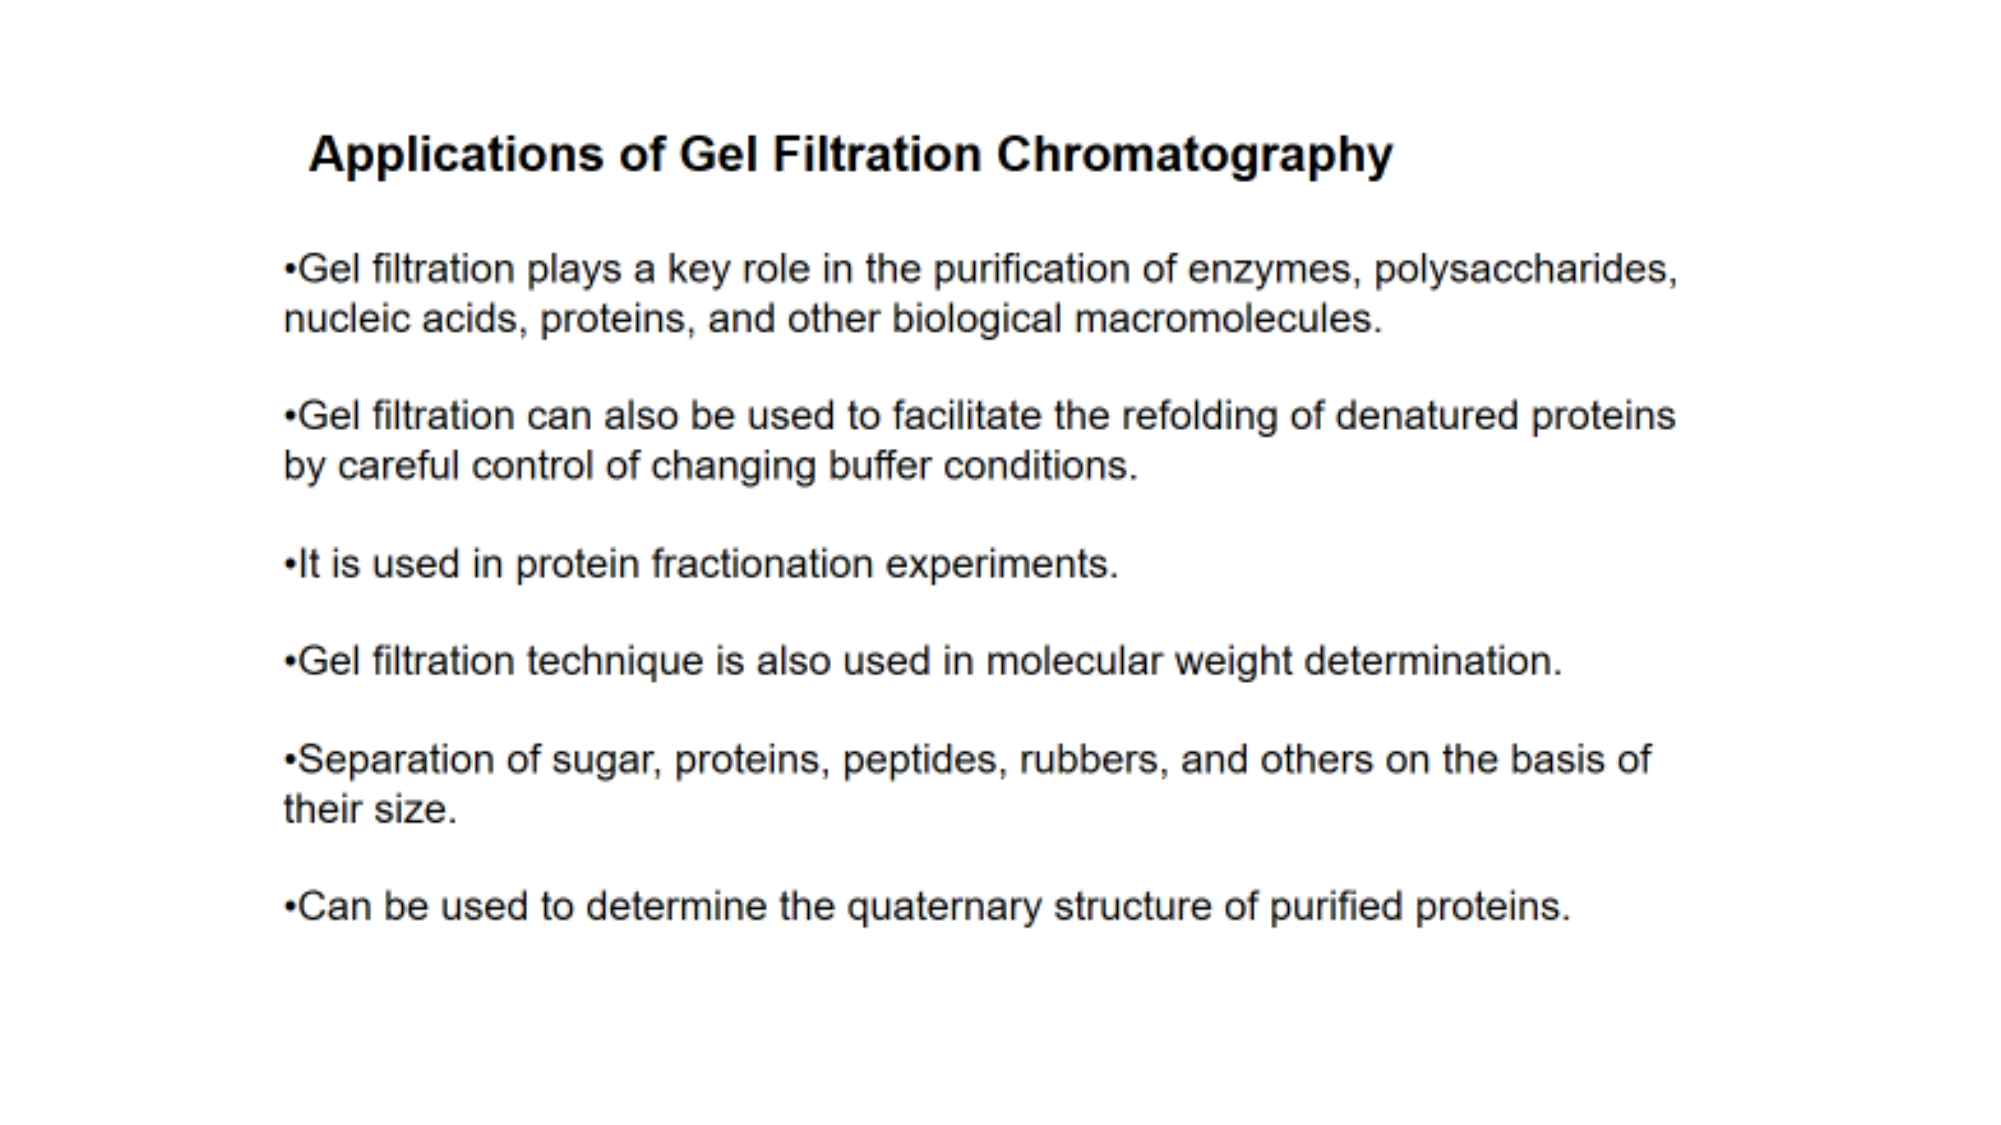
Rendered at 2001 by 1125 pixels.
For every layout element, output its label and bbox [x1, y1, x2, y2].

picture [185, 85, 1819, 1005]
